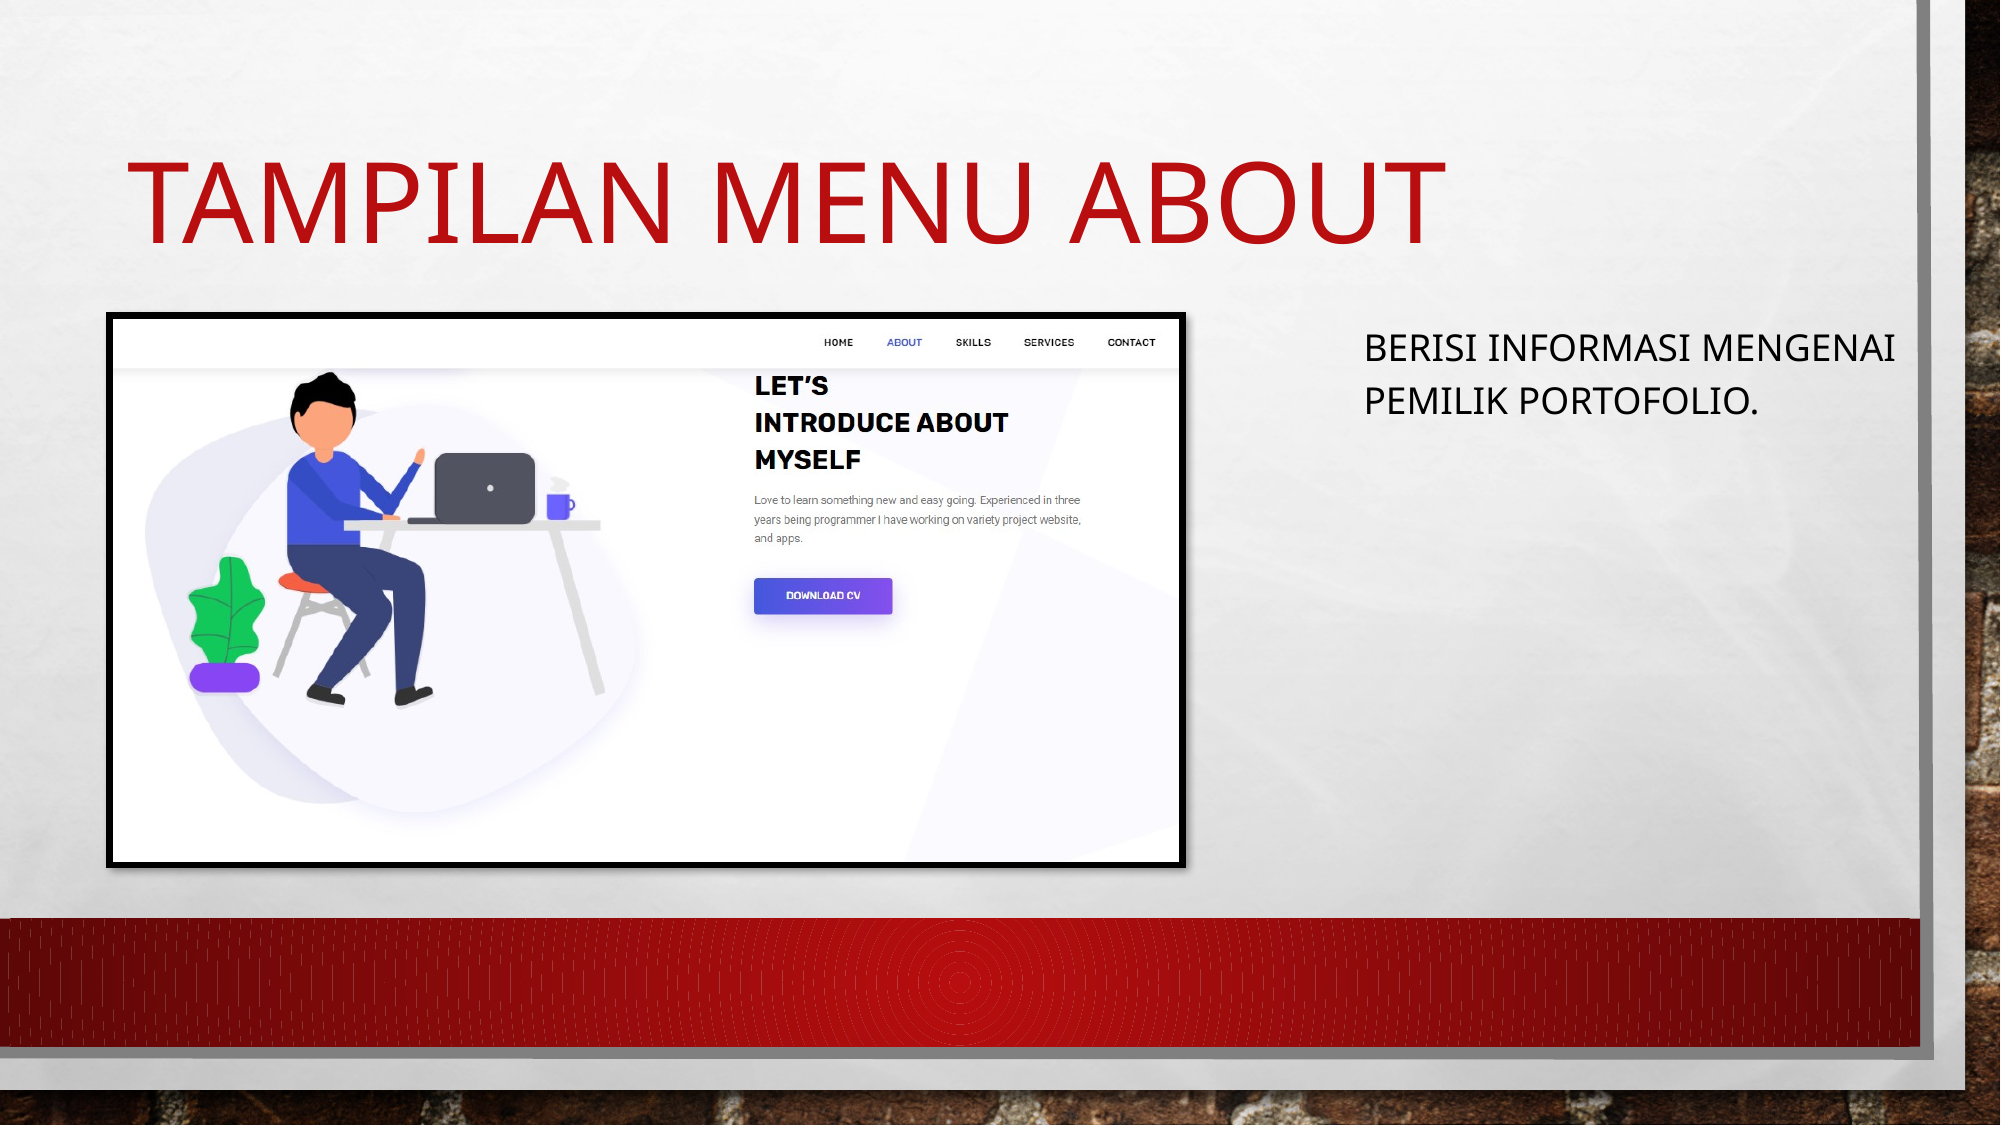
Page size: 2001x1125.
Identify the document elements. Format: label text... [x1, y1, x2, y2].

text_box Berisi informasi mengenai pemilik portofolio. [1348, 281, 1912, 456]
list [112, 318, 1180, 863]
title Tampilan menu about [112, 112, 1818, 302]
picture [0, 0, 2000, 1125]
